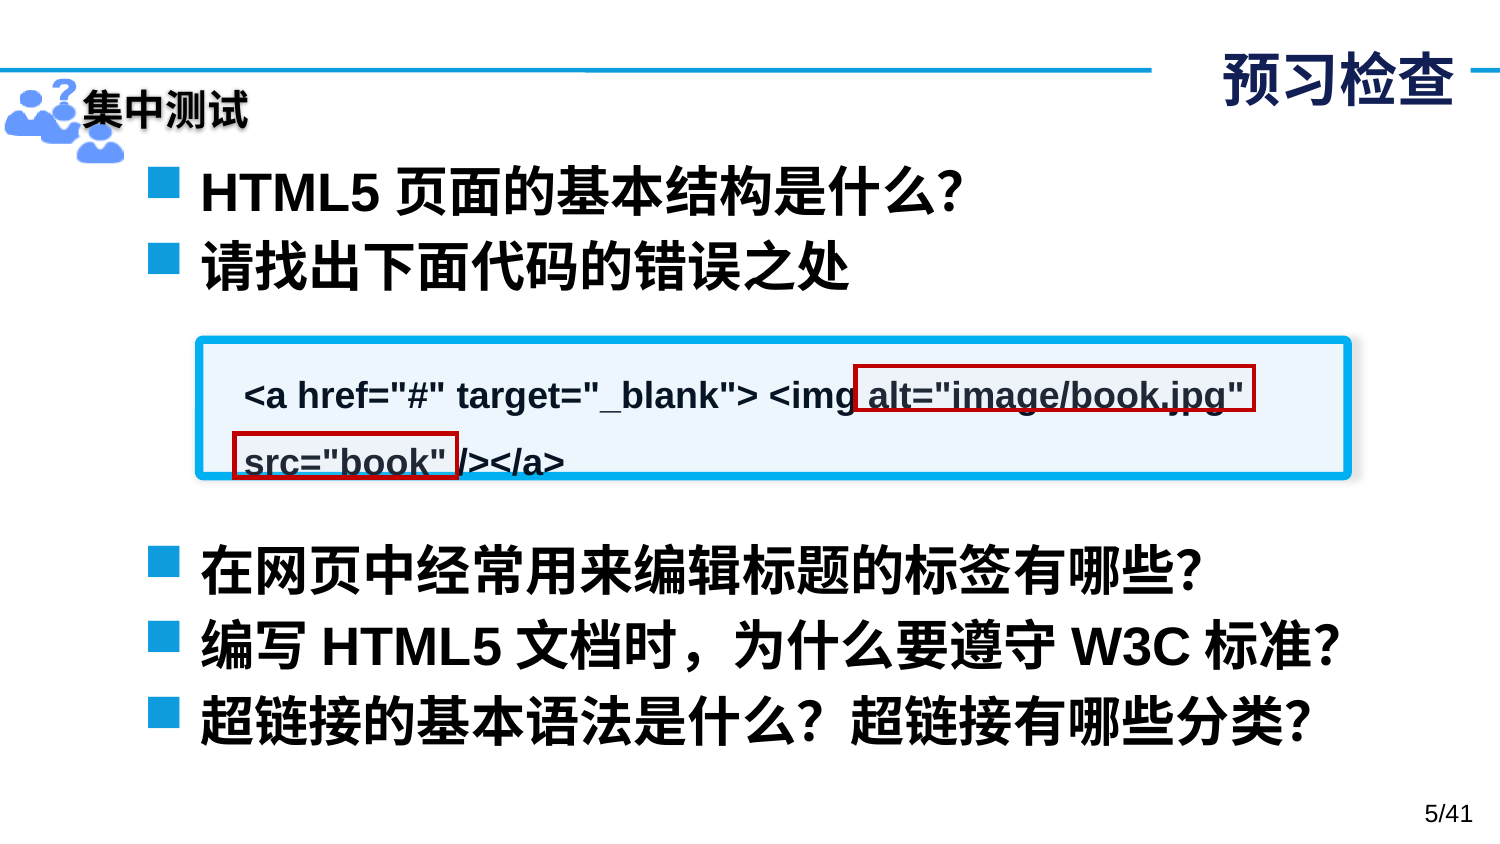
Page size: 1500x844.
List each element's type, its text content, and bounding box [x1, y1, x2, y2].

text_box [234, 433, 457, 478]
title 预习检查 [1151, 35, 1471, 121]
list HTML5页面的基本结构是什么？ 请找出下面代码的错误之处 在网页中经常用来编辑标题的标签有哪些？ 编写HTML5文档时，为什么要遵守W3C标准？ 超链接的基本语法是什么？超链接有哪些分类？ [128, 149, 1383, 783]
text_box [0, 73, 267, 165]
slide_number /41 [1138, 790, 1489, 835]
text_box <a href="#" target="_blank"> <img alt="image/book.jpg" src="book" /></a> [199, 339, 1348, 477]
text_box [855, 366, 1254, 411]
